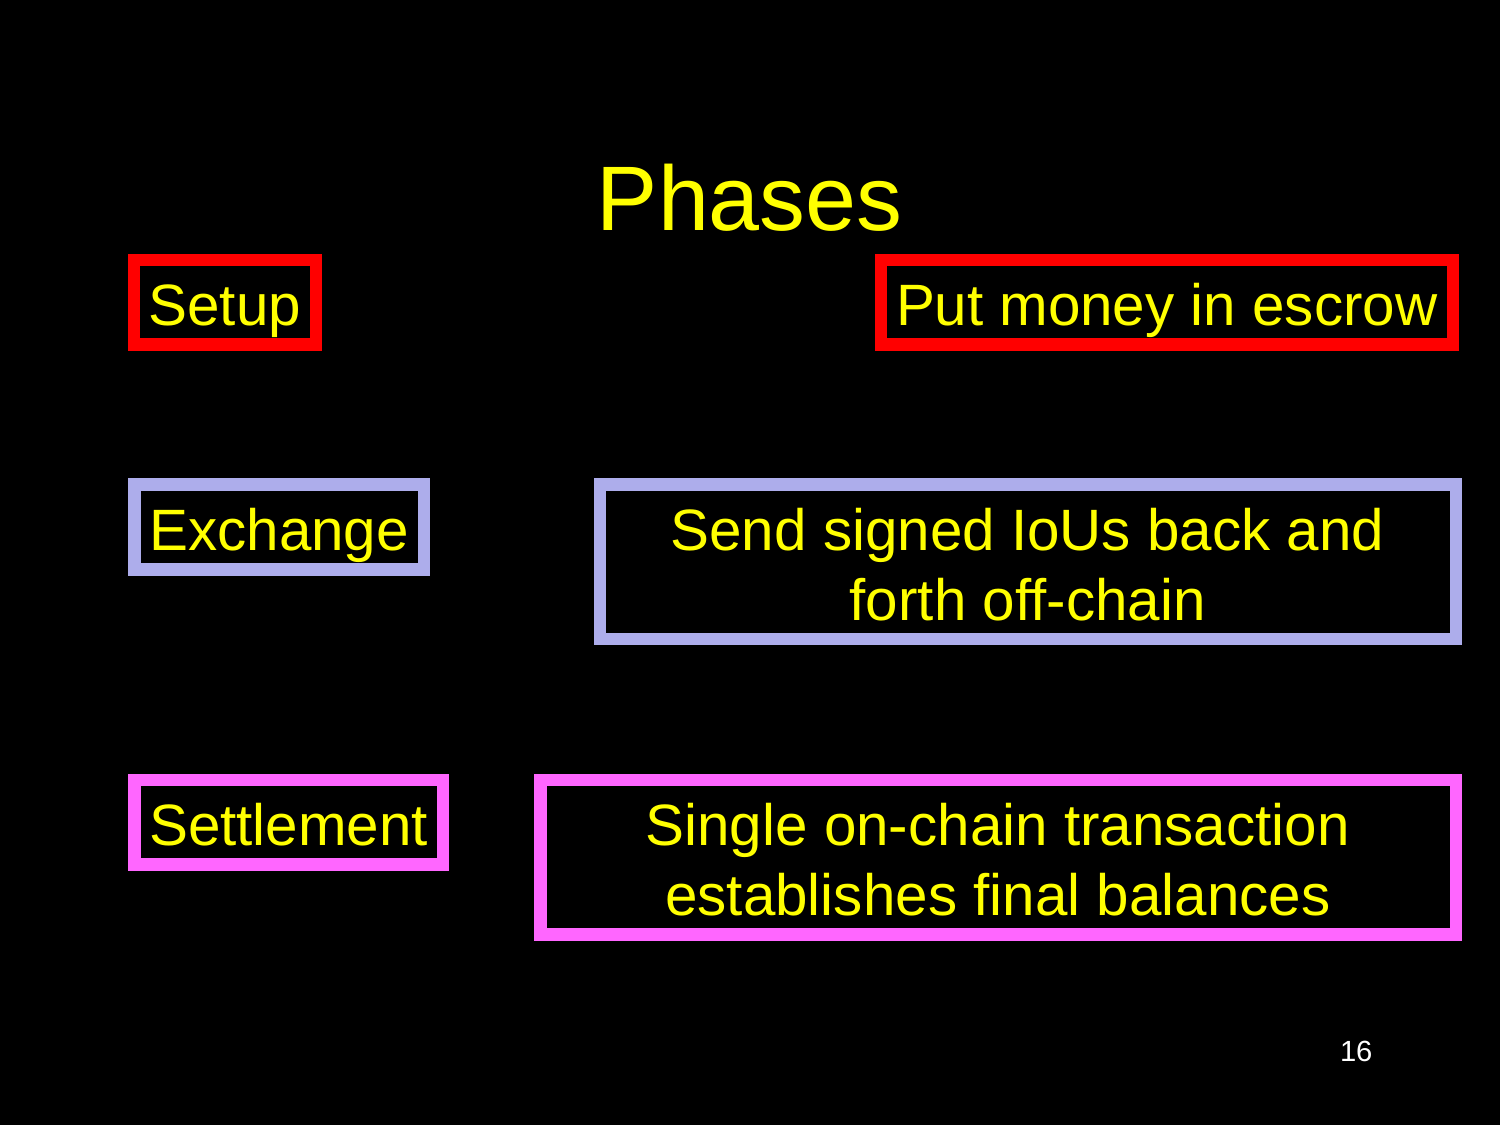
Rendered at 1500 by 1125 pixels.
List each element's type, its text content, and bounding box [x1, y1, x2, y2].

title Phases [112, 99, 1388, 288]
slide_number 16 [1074, 1024, 1388, 1101]
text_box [132, 779, 1457, 937]
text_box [132, 484, 1457, 642]
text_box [132, 259, 1457, 346]
